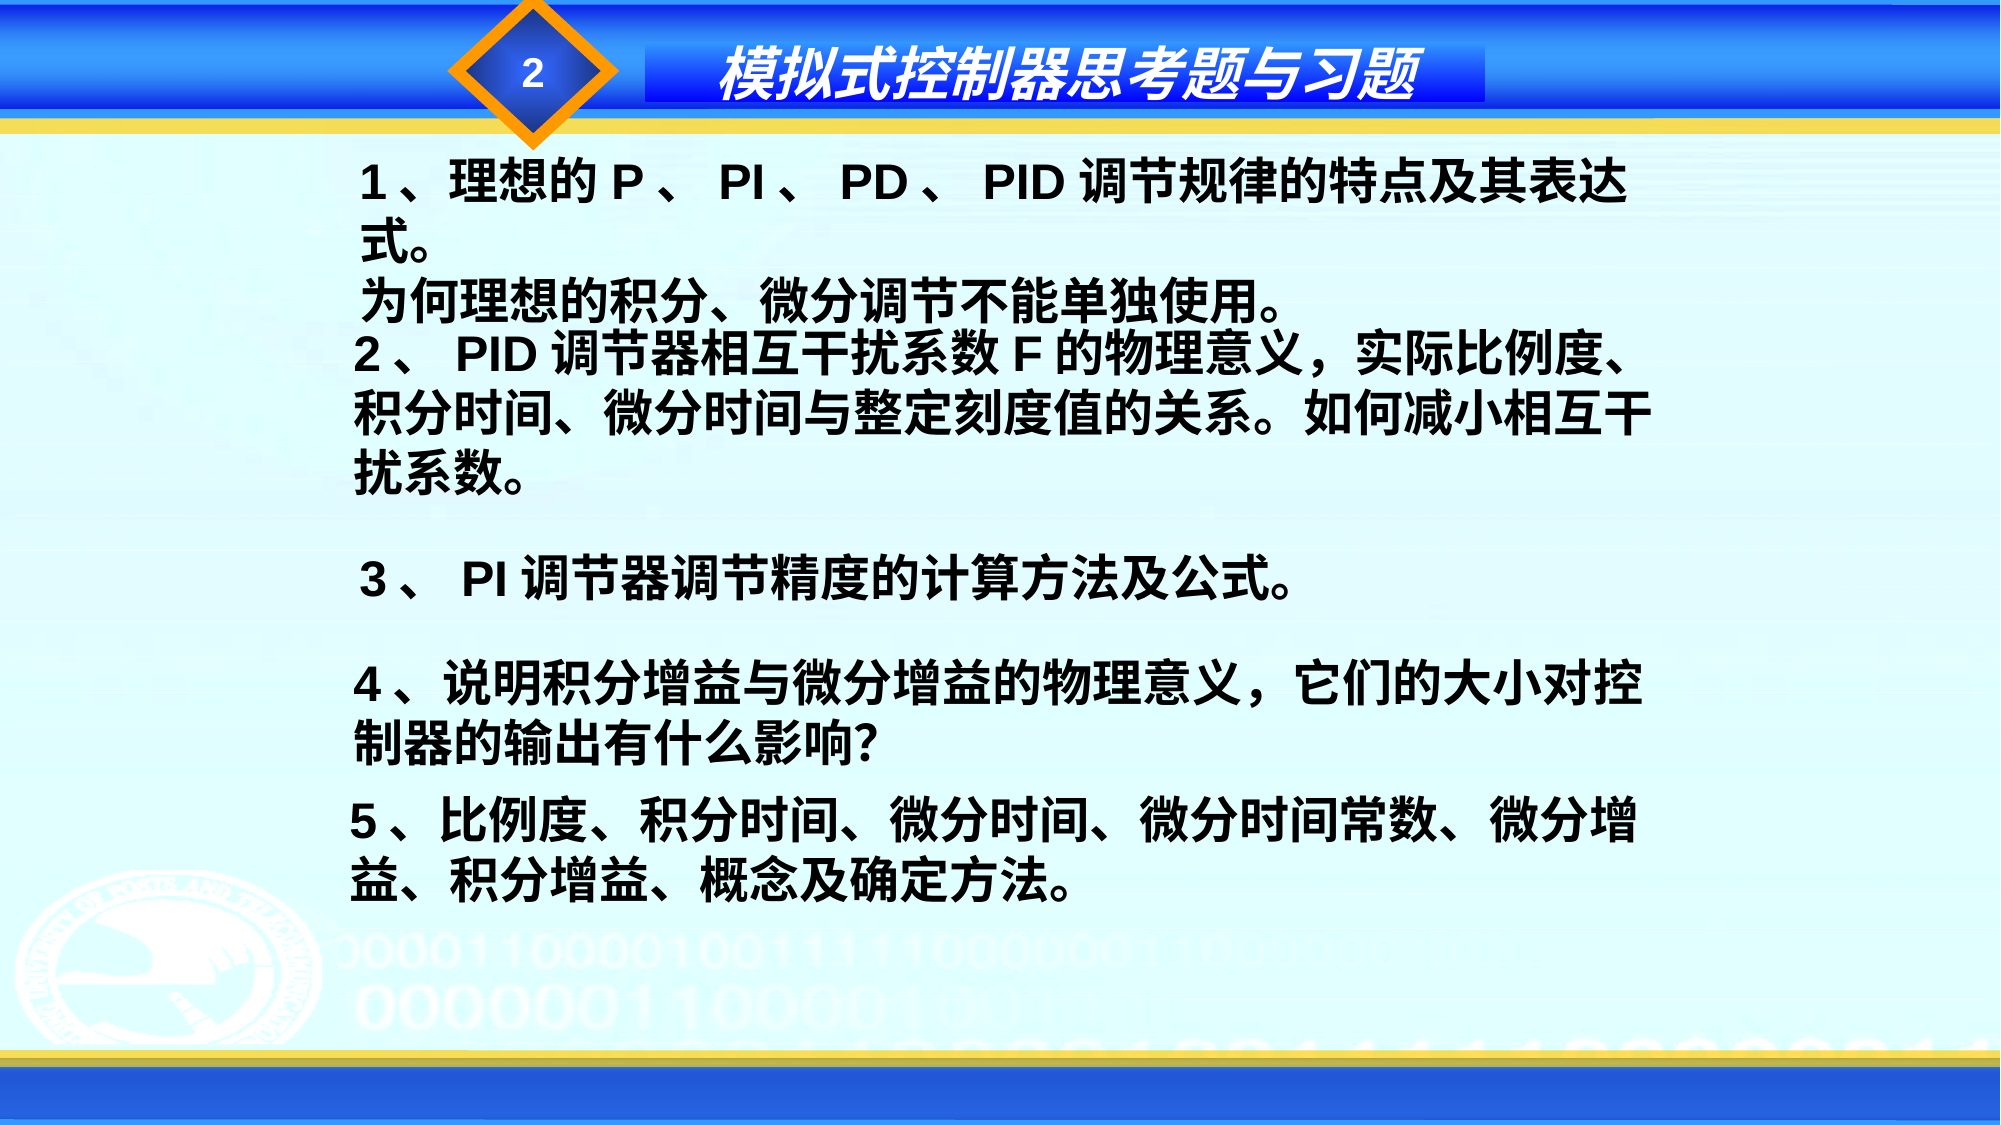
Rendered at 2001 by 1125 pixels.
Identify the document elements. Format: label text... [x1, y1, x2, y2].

picture [540, 0, 2001, 116]
text_box 2、PID调节器相互干扰系数F的物理意义，实际比例度、积分时间、微分时间与整定刻度值的关系。如何减小相互干扰系数。 [338, 314, 1698, 509]
picture [0, 5, 526, 109]
text_box 模拟式控制器思考题与习题 [645, 42, 1485, 102]
text_box 1、理想的P、PI、PD、PID调节规律的特点及其表达式。 为何理想的积分、微分调节不能单独使用。 [344, 141, 1692, 314]
text_box 5、比例度、积分时间、微分时间、微分时间常数、微分增益、积分增益、概念及确定方法。 [334, 780, 1670, 916]
picture [0, 1067, 2000, 1120]
text_box 2 [456, 0, 611, 141]
text_box 4、说明积分增益与微分增益的物理意义，它们的大小对控制器的输出有什么影响？ [338, 644, 1698, 779]
text_box 3、PI调节器调节精度的计算方法及公式。 [344, 538, 1373, 614]
